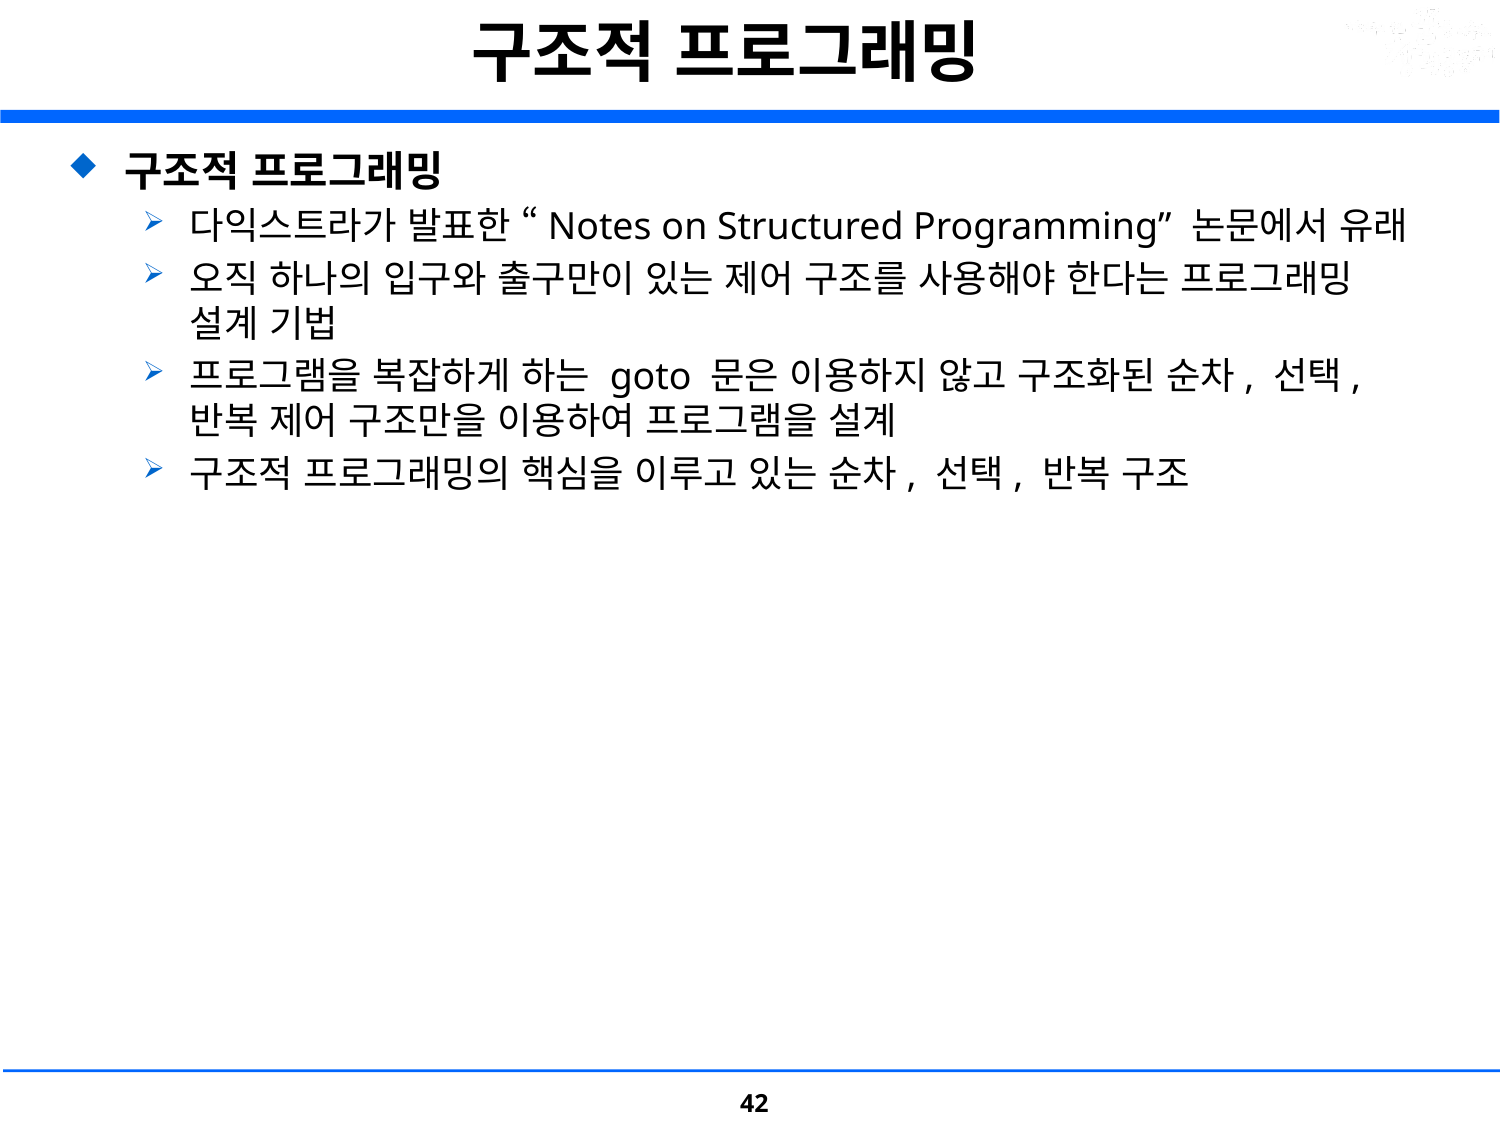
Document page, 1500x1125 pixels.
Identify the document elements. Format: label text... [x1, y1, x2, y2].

list 구조적 프로그래밍 다익스트라가 발표한 “Notes on Structured Programming” 논문에서 유래 오직 하나의 입구와 출구만이 있는 제어 구조를 사용해야 한다는 프로그래밍 설계 기법 프로그램을 복잡하게 하는 goto 문은 이용하지 않고 구조화된 순차, 선택, 반복 제어 구조만을 이용하여 프로그램을 설계 구조적 프로그래밍의 핵심을 이루고 있는 순차, 선택, 반복 구조 [53, 137, 1436, 1059]
picture [1402, 7, 1495, 77]
title 구조적 프로그래밍 [51, 1, 1402, 119]
